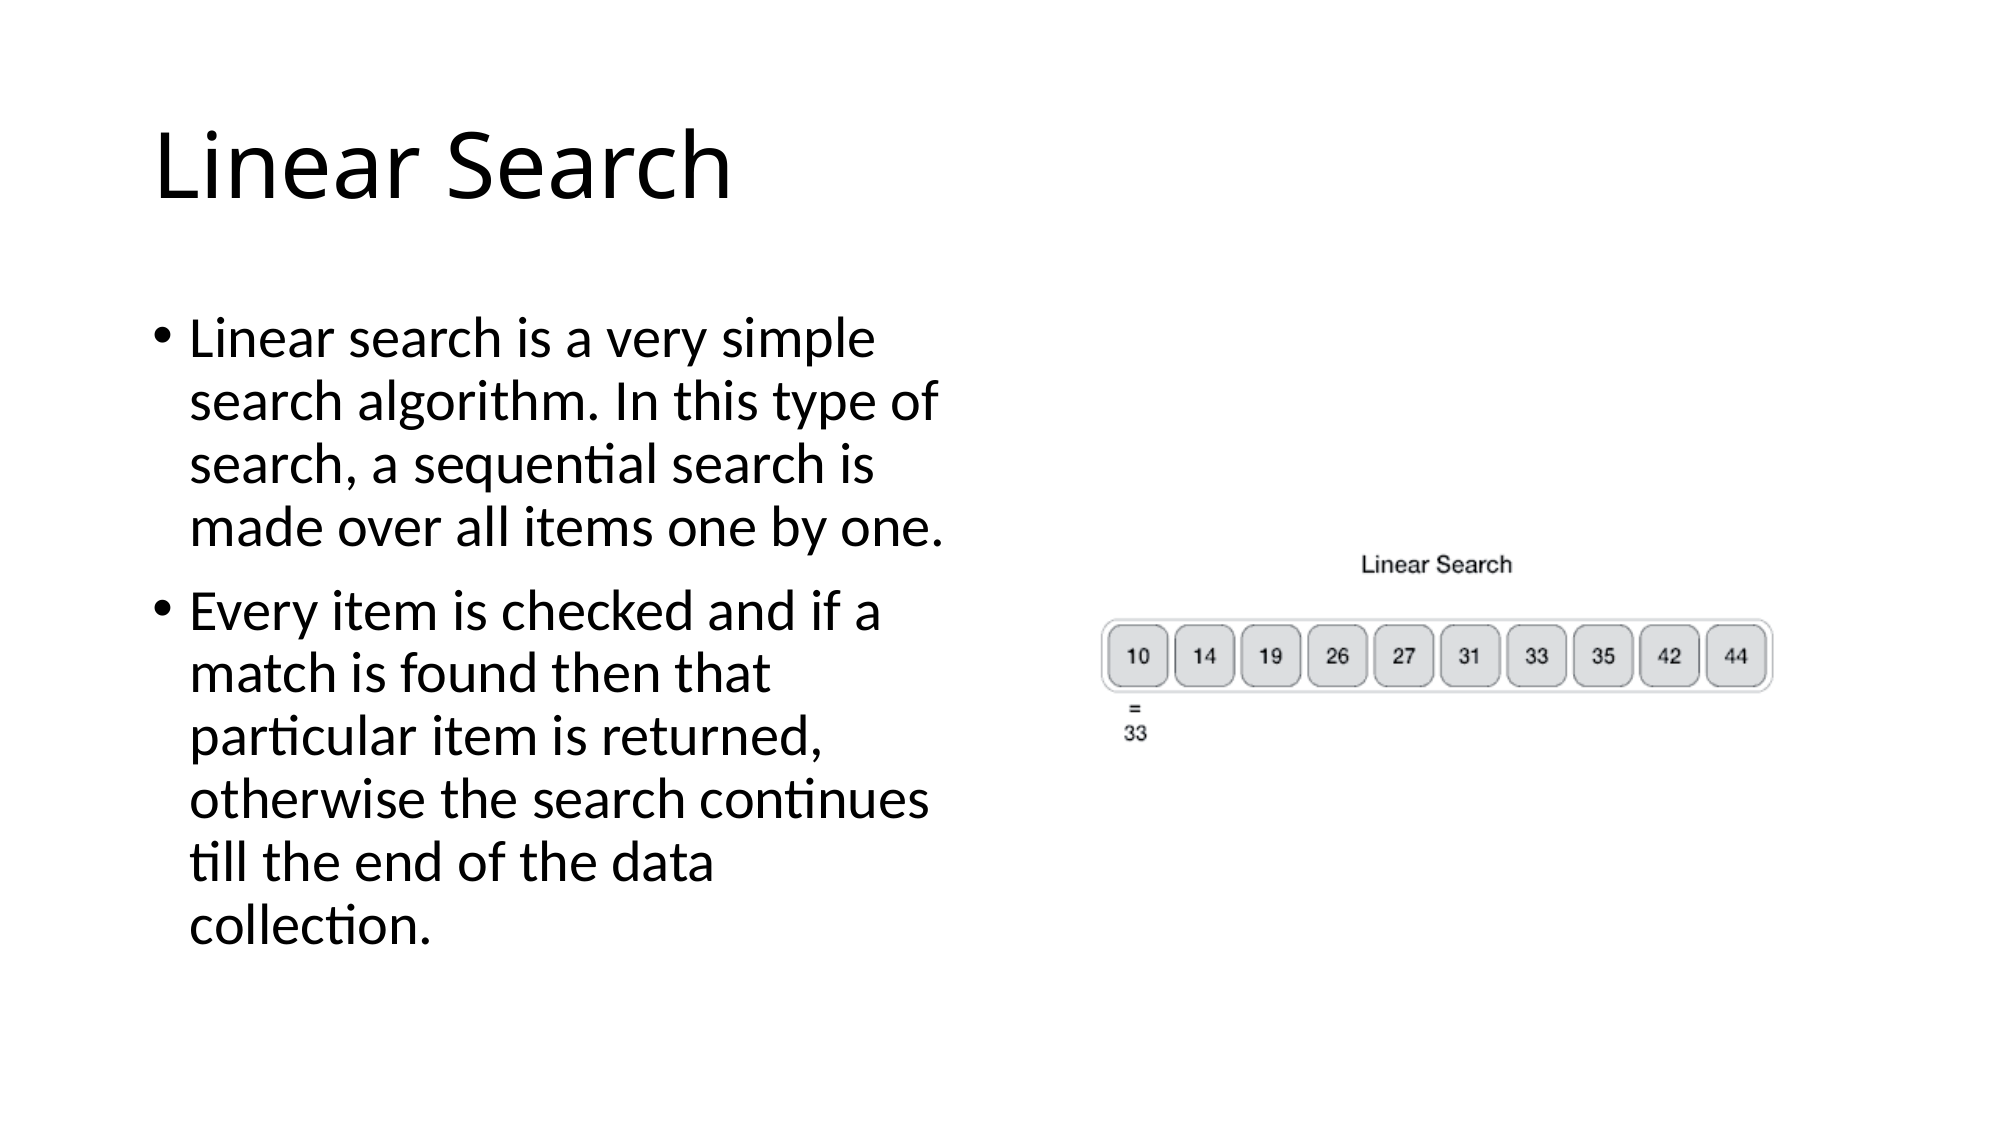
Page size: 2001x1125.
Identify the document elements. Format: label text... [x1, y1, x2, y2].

list Linear search is a very simple search algorithm. In this type of search, a sequential search is made over all items one by one. Every item is checked and if a match is found then that particular item is returned, otherwise the search continues till the end of the data collection. [137, 299, 988, 1014]
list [1095, 515, 1780, 797]
title Linear Search [137, 59, 1863, 278]
